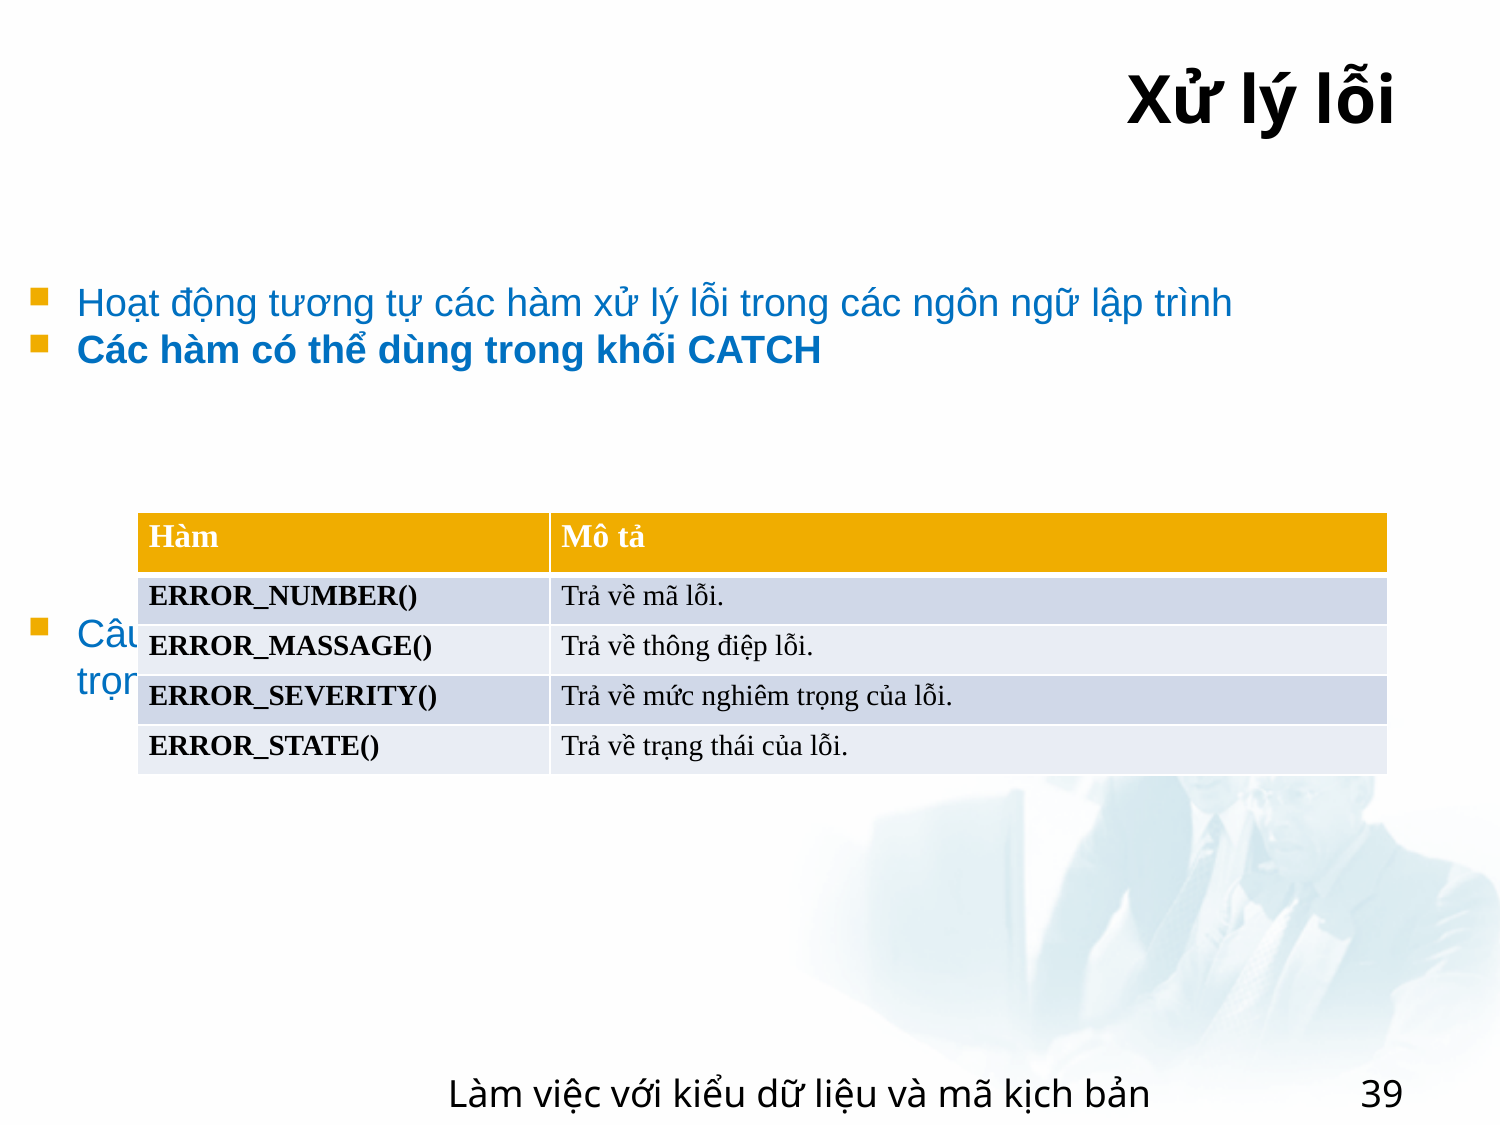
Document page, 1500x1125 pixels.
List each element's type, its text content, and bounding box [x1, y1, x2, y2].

text_box Xử lý lỗi [1112, 49, 1429, 145]
picture [0, 0, 1500, 1125]
table_cell ERROR_NUMBER() [138, 578, 549, 624]
table_cell ERROR_SEVERITY() [138, 676, 549, 724]
table_cell Trả về mức nghiêm trọng của lỗi. [551, 676, 1387, 724]
table_header Mô tả [551, 513, 1387, 572]
footer Làm việc với kiểu dữ liệu và mã kịch bản [433, 1062, 1337, 1108]
slide_number 39 [1345, 1062, 1467, 1108]
table_cell ERROR_MASSAGE() [138, 626, 549, 674]
table_header Hàm [138, 513, 549, 572]
table_cell Trả về thông điệp lỗi. [551, 626, 1387, 674]
table_cell ERROR_STATE() [138, 726, 549, 774]
table_cell Trả về mã lỗi. [551, 578, 1387, 624]
table_cell Trả về trạng thái của lỗi. [551, 726, 1387, 774]
list Hoạt động tương tự các hàm xử lý lỗi trong các ngôn ngữ lập trình Các hàm có thể dùng trong khối CATCH Câu lệnh TRY … CATCH chỉ bắt và xử lý được các lỗi có mức nghiêm trọng từ 10-20 [0, 262, 1350, 713]
